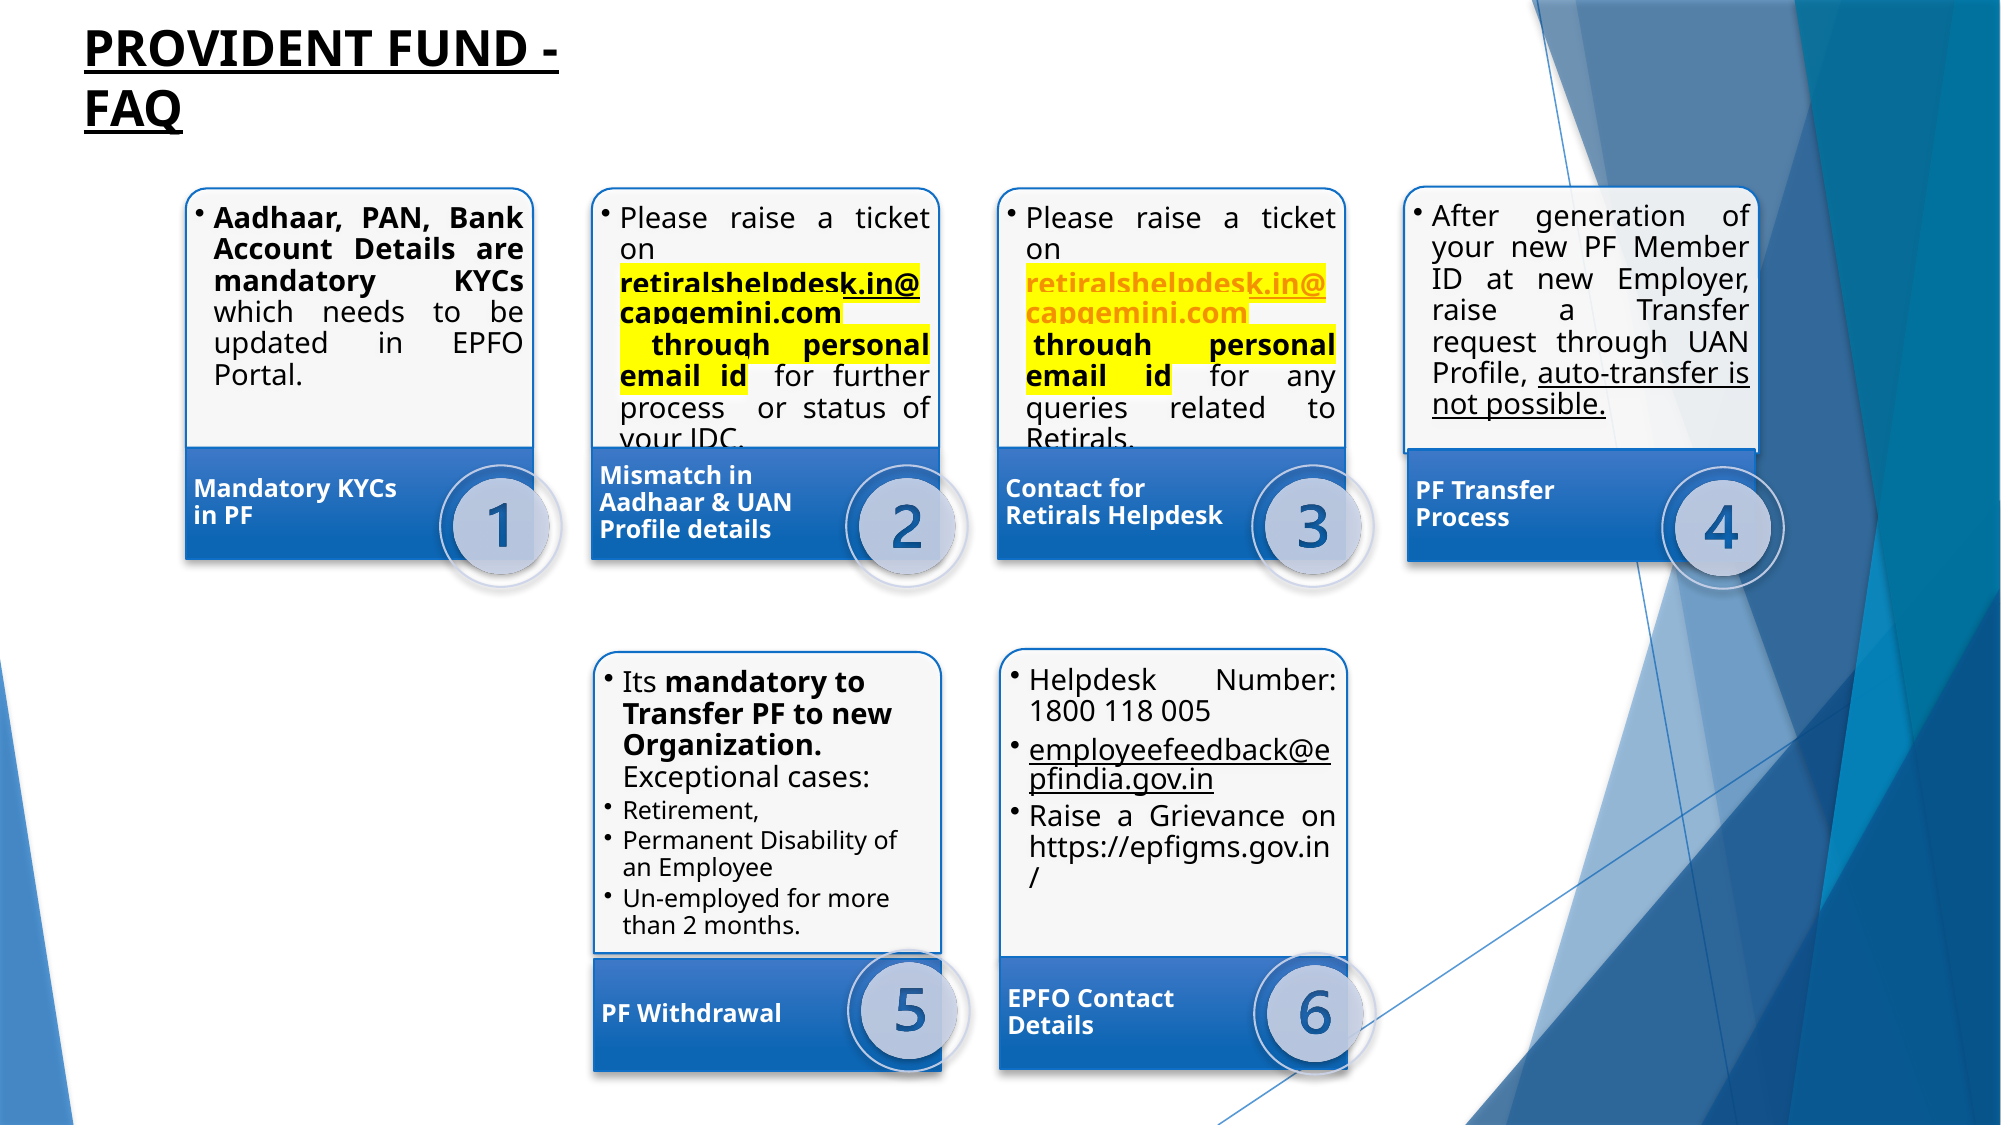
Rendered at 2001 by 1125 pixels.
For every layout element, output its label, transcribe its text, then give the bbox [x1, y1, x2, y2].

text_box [44, 185, 1926, 1076]
text_box PROVIDENT FUND - FAQ [68, 49, 668, 103]
